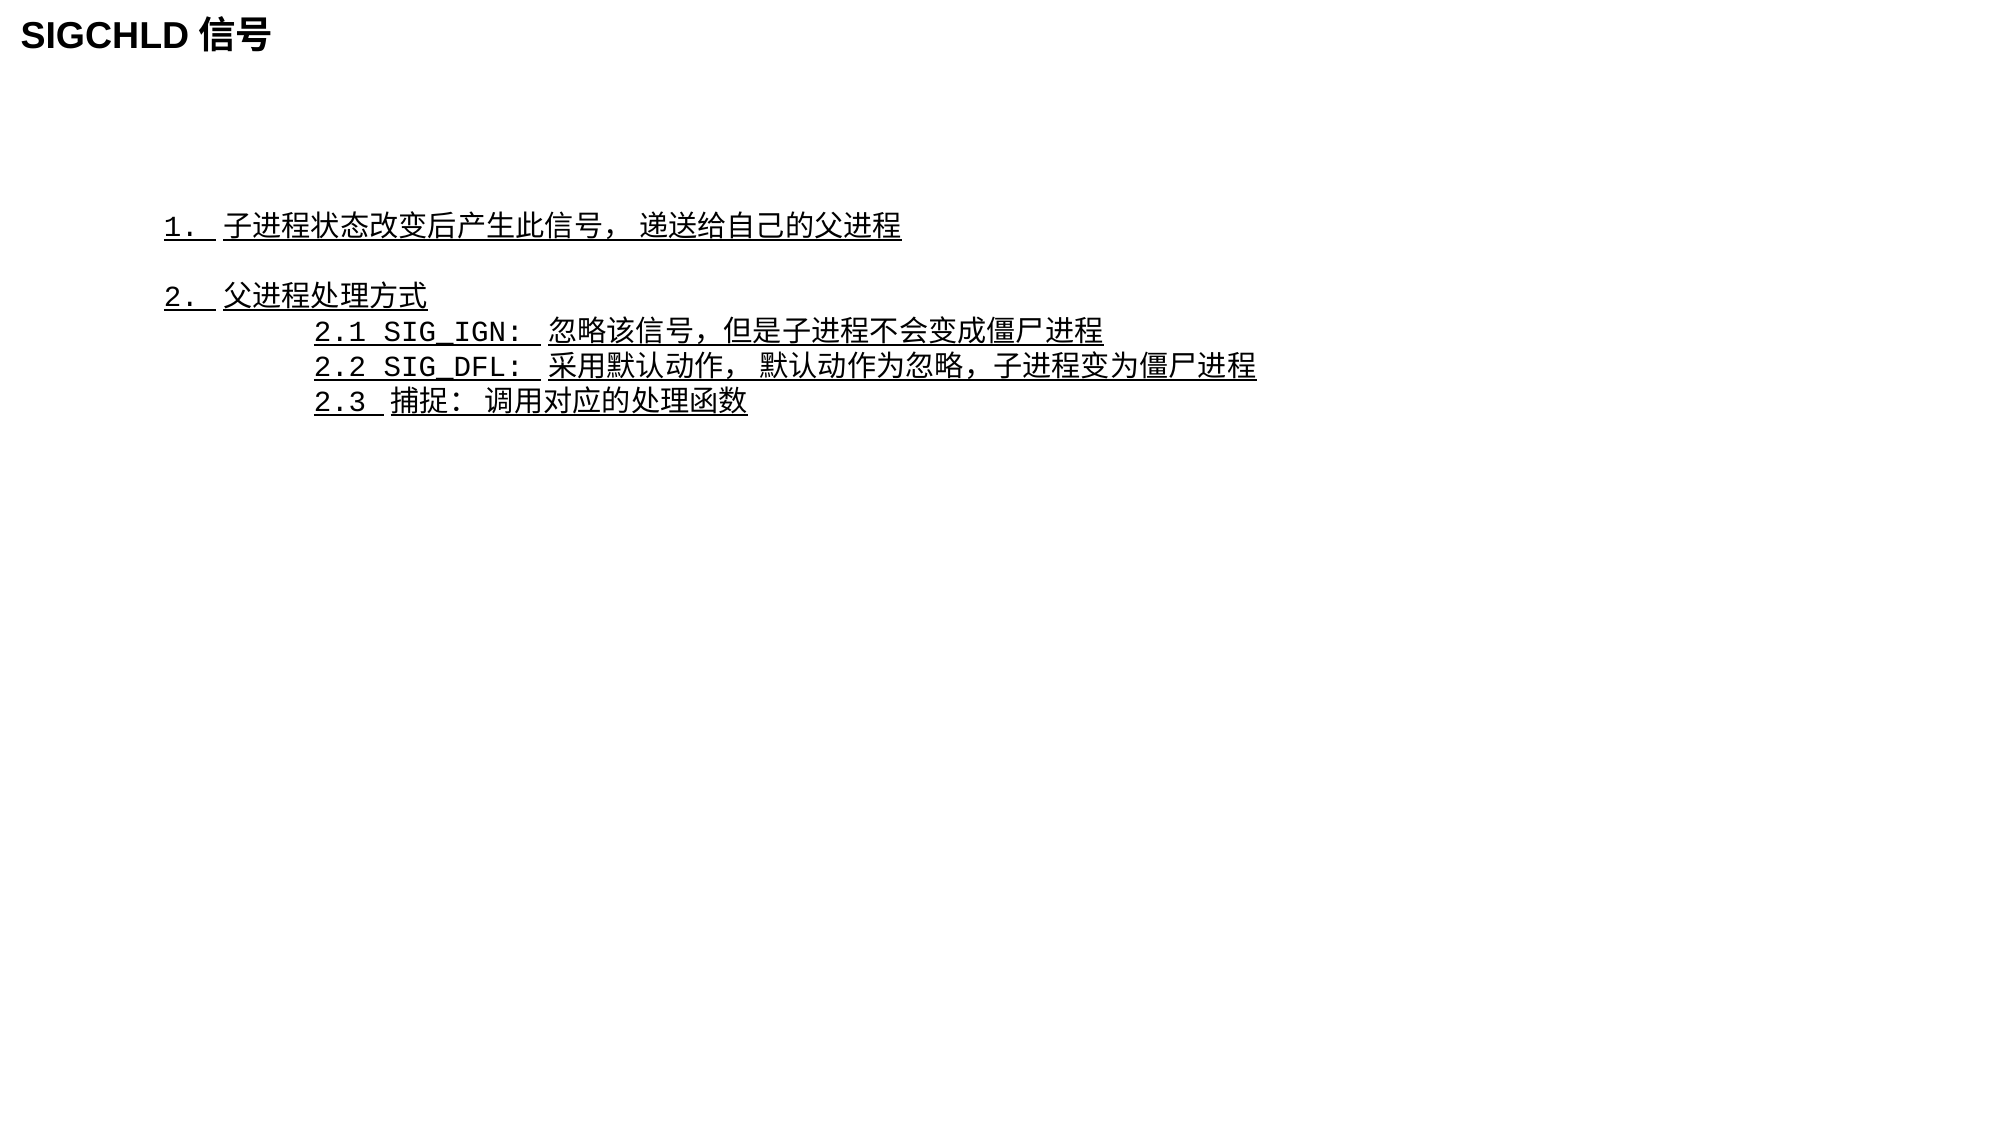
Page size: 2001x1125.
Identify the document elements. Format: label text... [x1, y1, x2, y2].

text_box SIGCHLD信号 [5, 4, 383, 64]
text_box 1. 子进程状态改变后产生此信号， 递送给自己的父进程 2. 父进程处理方式 2.1 SIG_IGN: 忽略该信号，但是子进程不会变成僵尸进程 2.2 SIG_DFL: 采用默认动作， 默认动作为忽略，子进程变为僵尸进程 2.3 捕捉： 调用对应的处理函数 [148, 199, 1381, 495]
